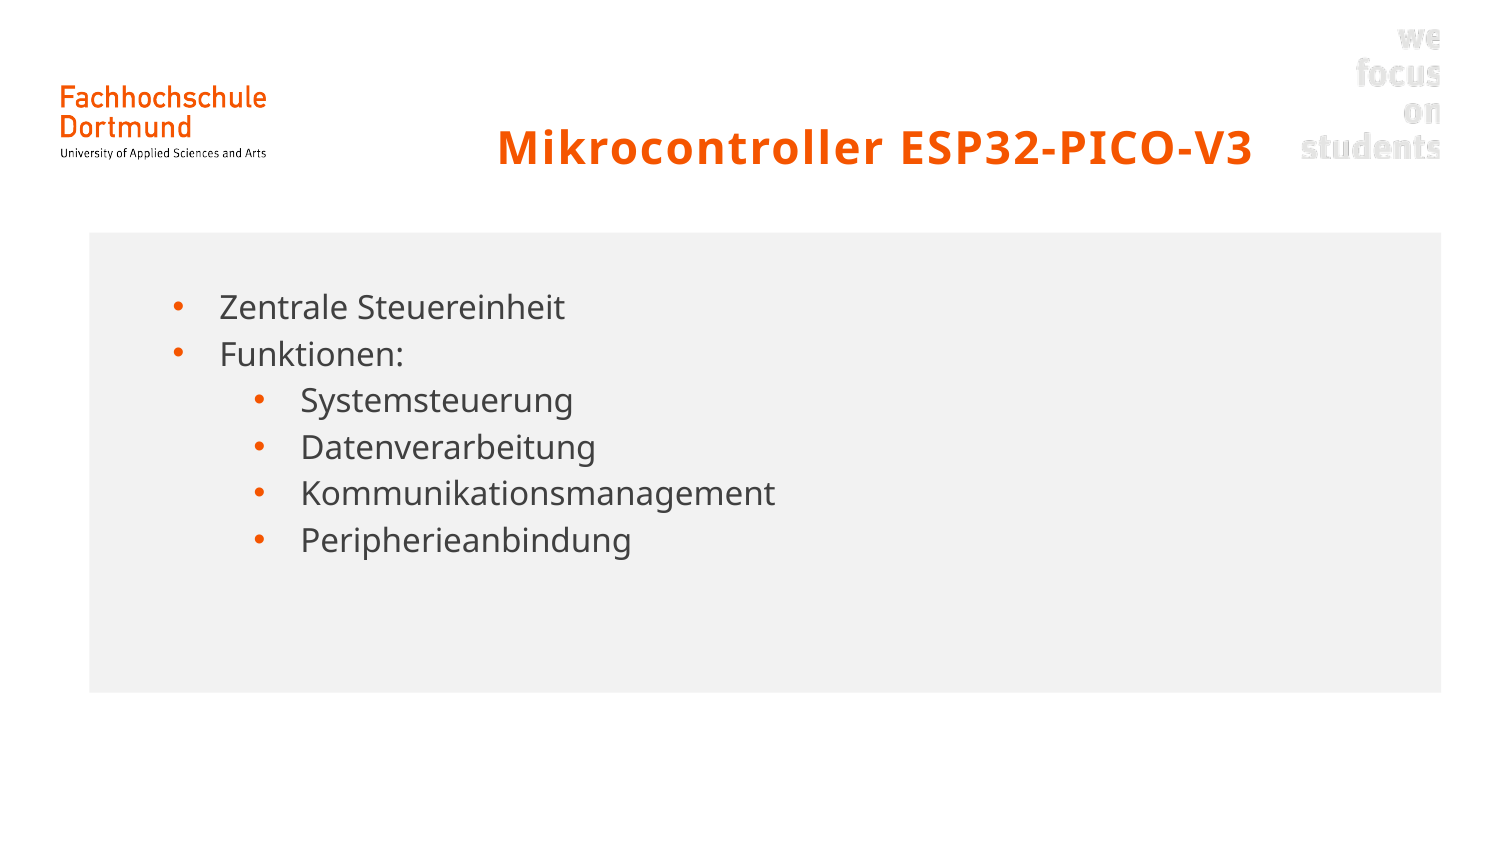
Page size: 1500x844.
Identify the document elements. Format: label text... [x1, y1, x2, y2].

text_box Mikrocontroller ESP32-PICO-V3 [467, 80, 1283, 221]
text_box [89, 232, 1442, 693]
text_box Zentrale Steuereinheit Funktionen: Systemsteuerung Datenverarbeitung Kommunikationsmanagement Peripherieanbindung [154, 278, 1377, 649]
picture [61, 85, 266, 160]
